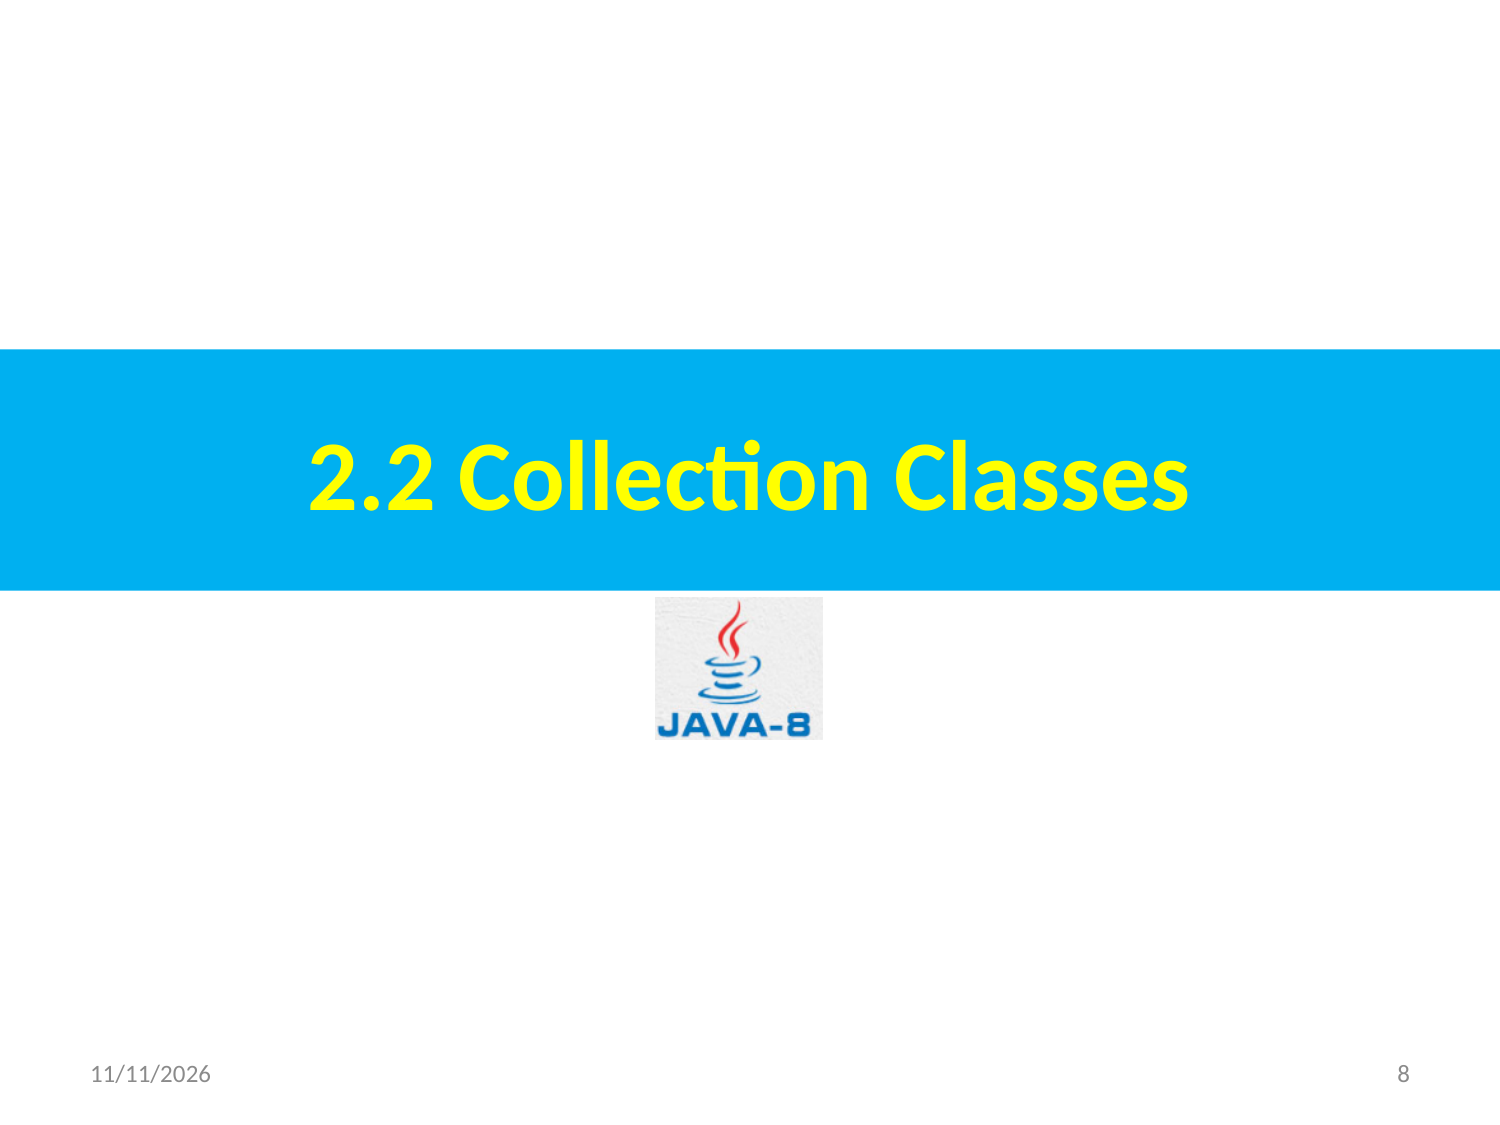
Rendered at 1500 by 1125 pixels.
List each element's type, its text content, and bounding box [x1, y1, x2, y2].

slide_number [75, 1042, 425, 1103]
slide_number 8 [1074, 1042, 1425, 1103]
title 2.2 Collection Classes [0, 349, 1500, 591]
picture [655, 597, 823, 740]
